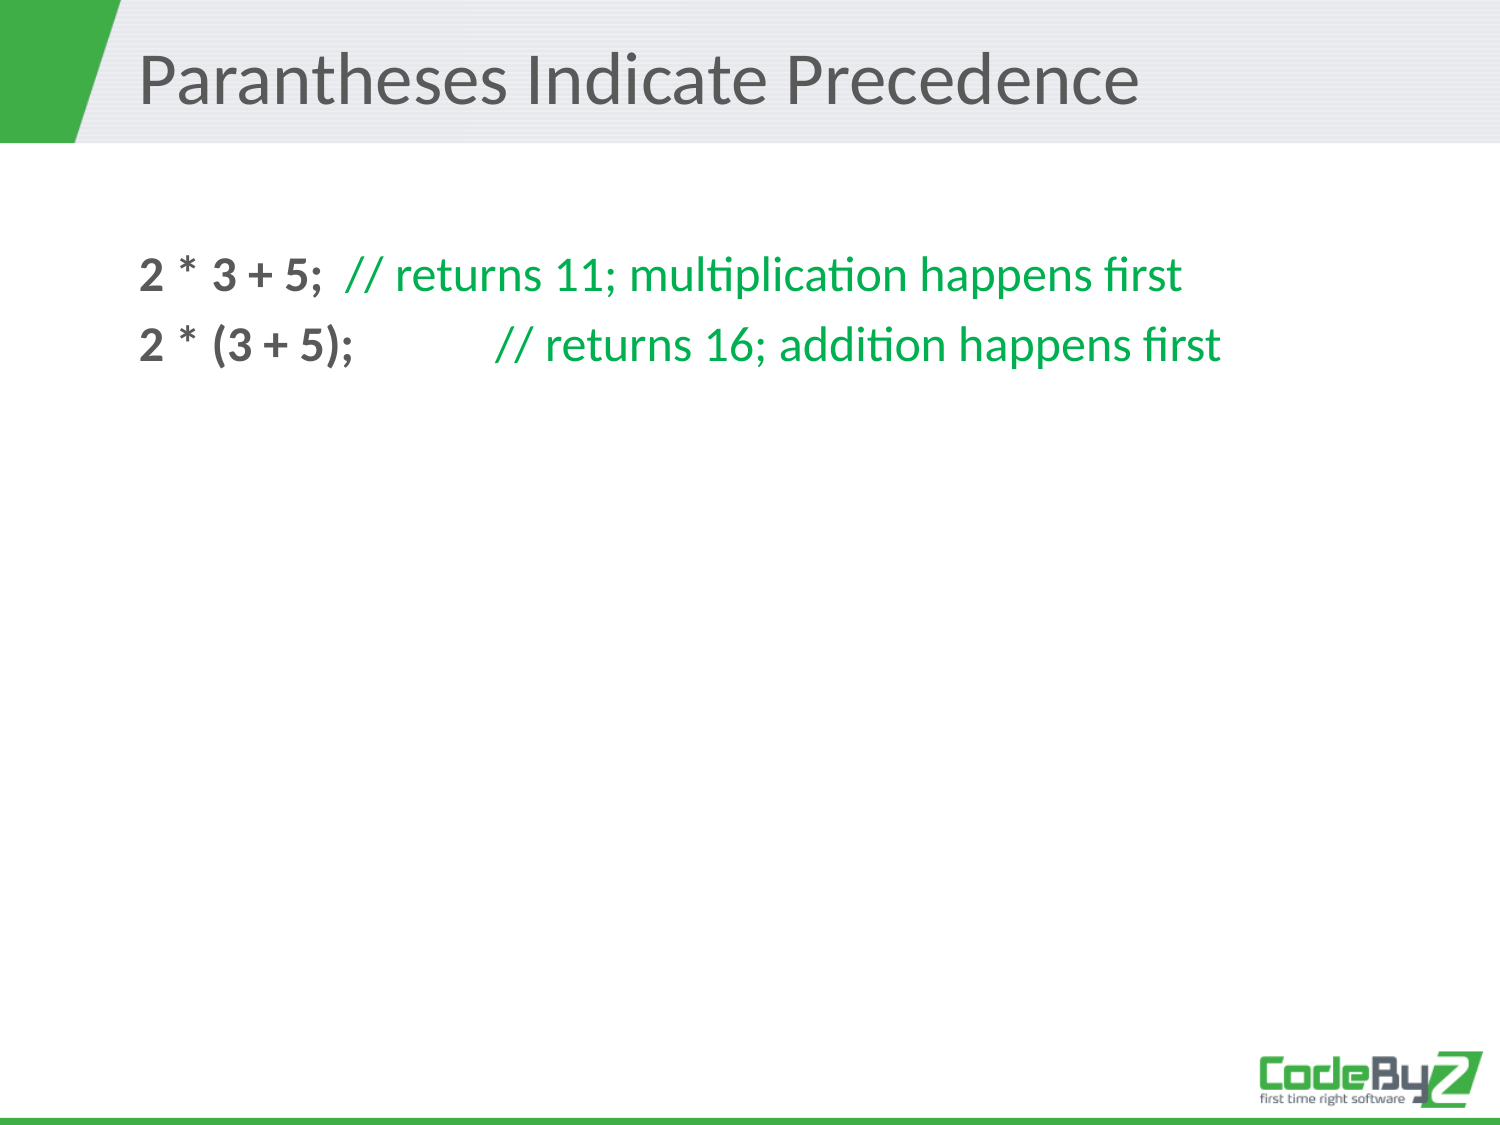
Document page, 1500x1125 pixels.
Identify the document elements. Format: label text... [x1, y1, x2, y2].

list 2 * 3 + 5; // returns 11; multiplication happens first 2 * (3 + 5); // returns 16; addition happens first [123, 233, 1425, 976]
picture [0, 0, 1500, 1117]
title Parantheses Indicate Precedence [123, 0, 1425, 149]
